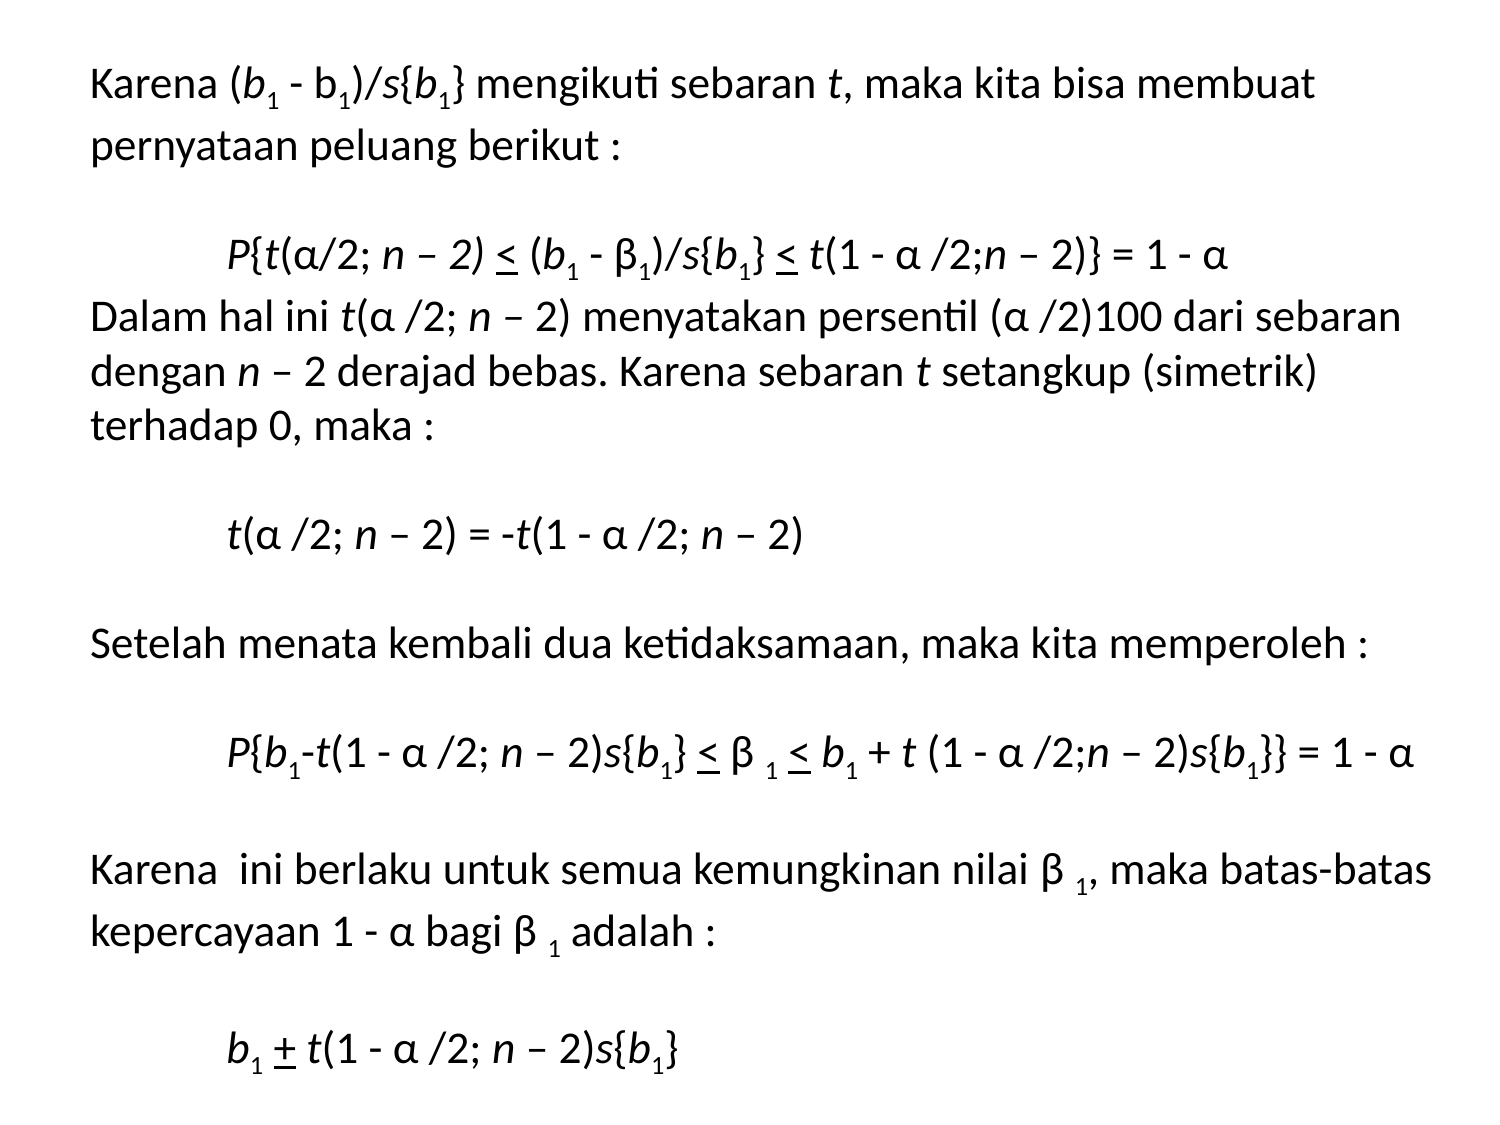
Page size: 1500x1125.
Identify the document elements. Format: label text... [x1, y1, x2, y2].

title Karena (b1 - b1)/s{b1} mengikuti sebaran t, maka kita bisa membuat pernyataan peluang berikut : P{t(α/2; n – 2) < (b1 - β1)/s{b1} < t(1 - α /2;n – 2)} = 1 - α Dalam hal ini t(α /2; n – 2) menyatakan persentil (α /2)100 dari sebaran dengan n – 2 derajad bebas. Karena sebaran t setangkup (simetrik) terhadap 0, maka : t(α /2; n – 2) = -t(1 - α /2; n – 2) Setelah menata kembali dua ketidaksamaan, maka kita memperoleh : P{b1-t(1 - α /2; n – 2)s{b1} < β 1 < b1 + t (1 - α /2;n – 2)s{b1}} = 1 - α Karena ini berlaku untuk semua kemungkinan nilai β 1, maka batas-batas kepercayaan 1 - α bagi β 1 adalah : b1 + t(1 - α /2; n – 2)s{b1} [75, 45, 1450, 1088]
